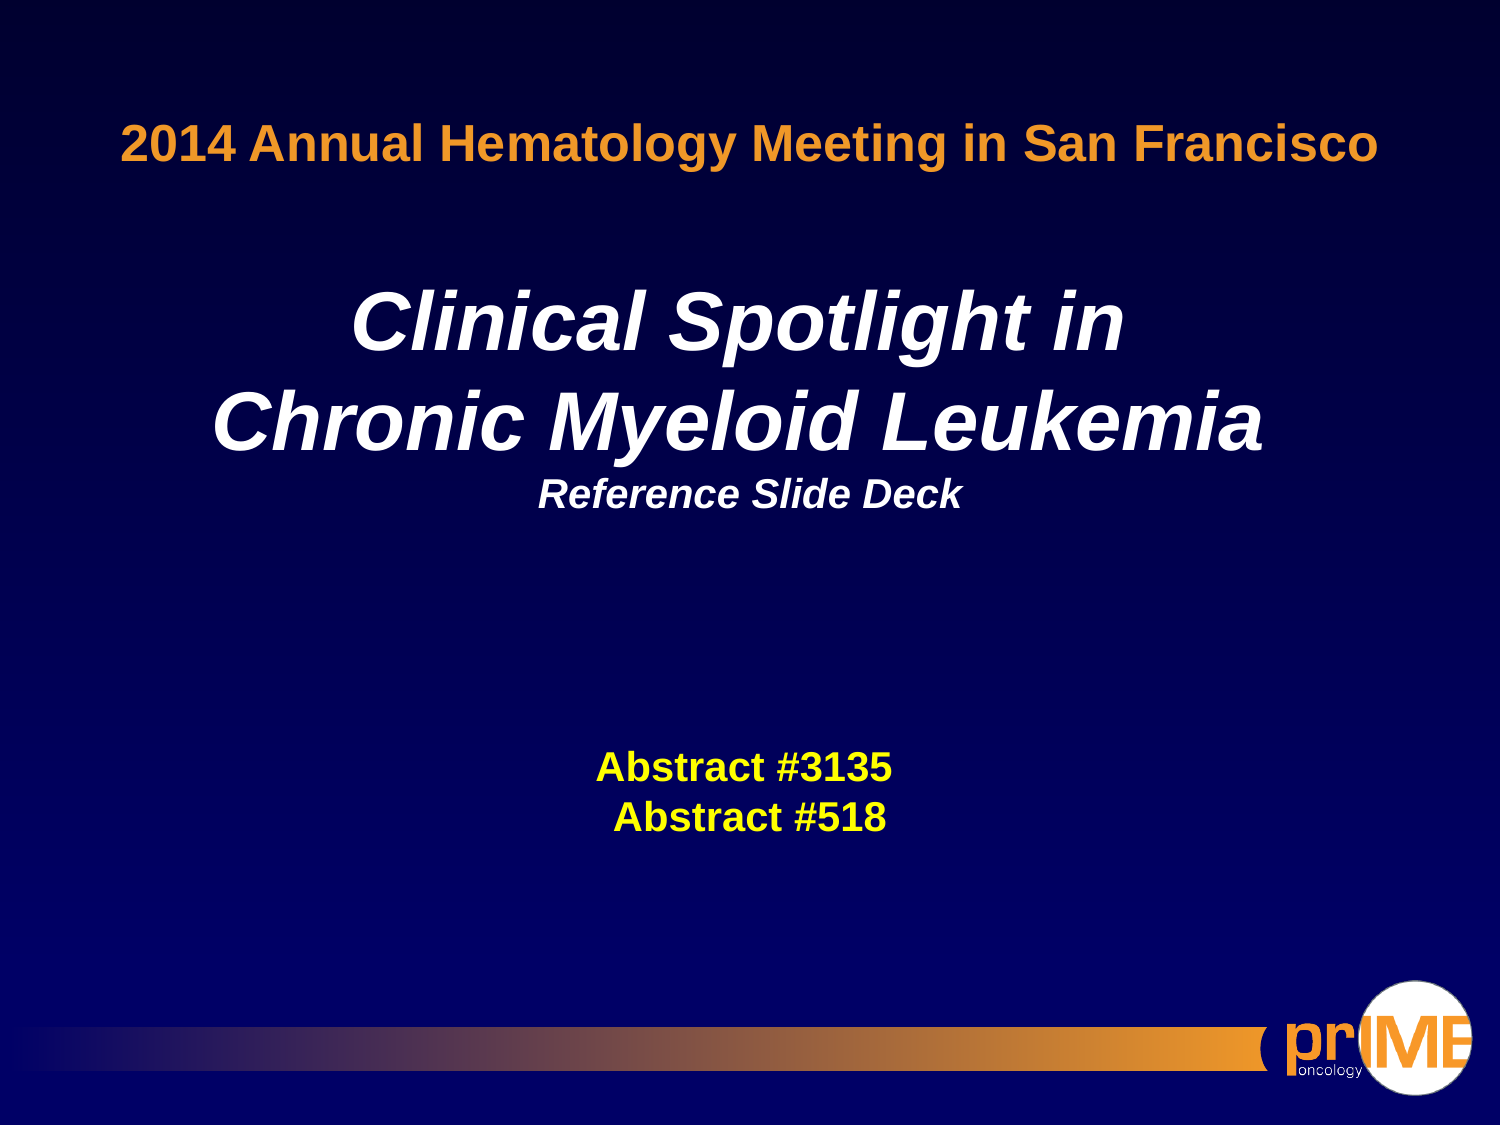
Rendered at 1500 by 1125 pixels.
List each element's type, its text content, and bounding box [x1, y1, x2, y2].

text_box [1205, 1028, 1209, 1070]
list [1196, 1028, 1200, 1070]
text_box Clinical Spotlight in Chronic Myeloid Leukemia Reference Slide Deck [168, 259, 1332, 525]
text_box Abstract #3135 Abstract #518 [337, 732, 1163, 848]
text_box 2014 Annual Hematology Meeting in San Francisco [0, 109, 1500, 181]
picture [1287, 980, 1478, 1096]
